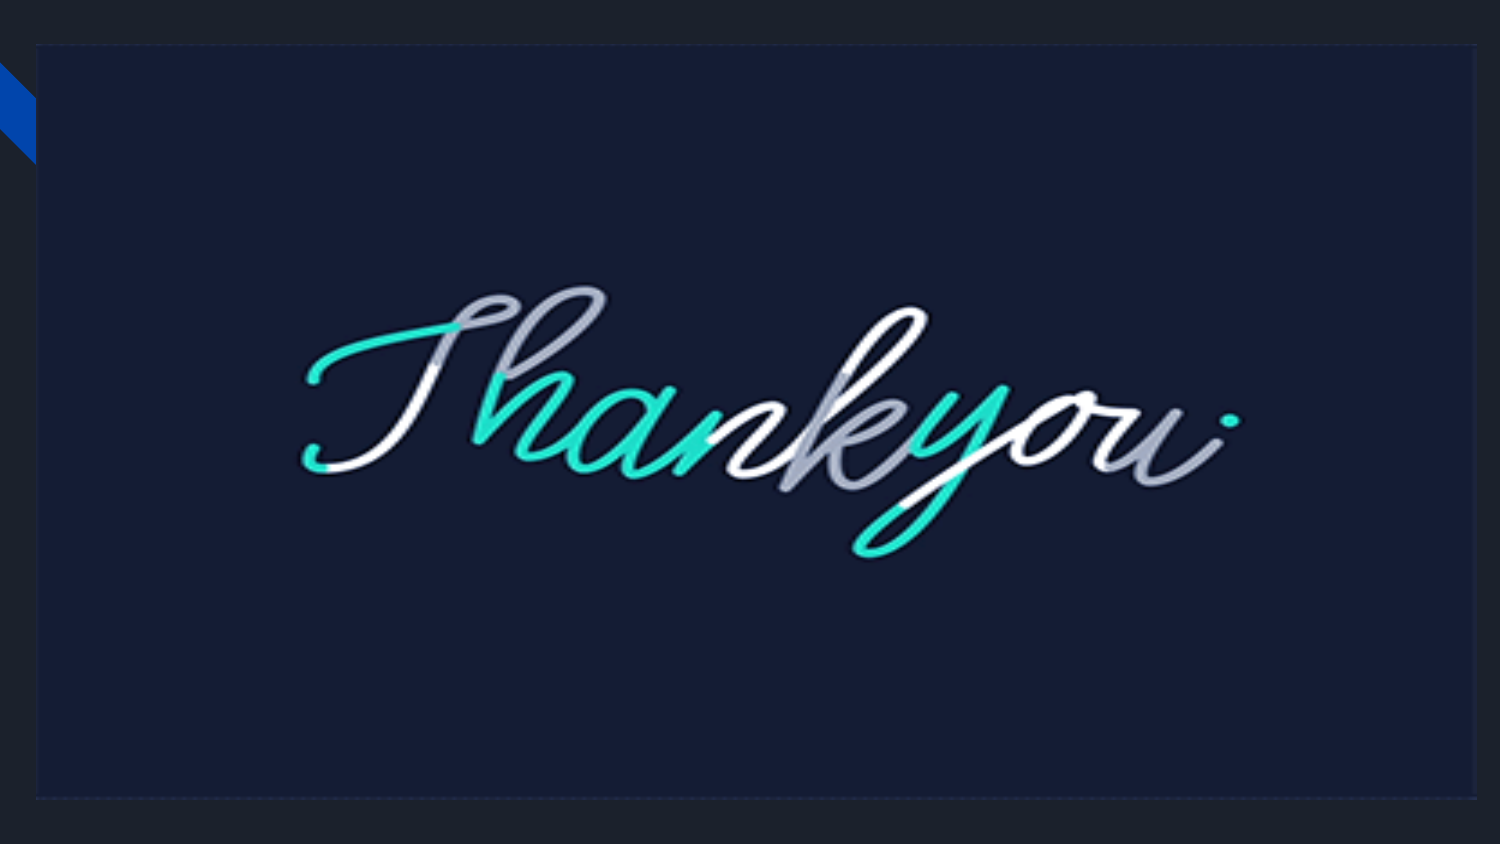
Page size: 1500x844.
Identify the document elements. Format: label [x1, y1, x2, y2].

picture [36, 43, 1477, 800]
